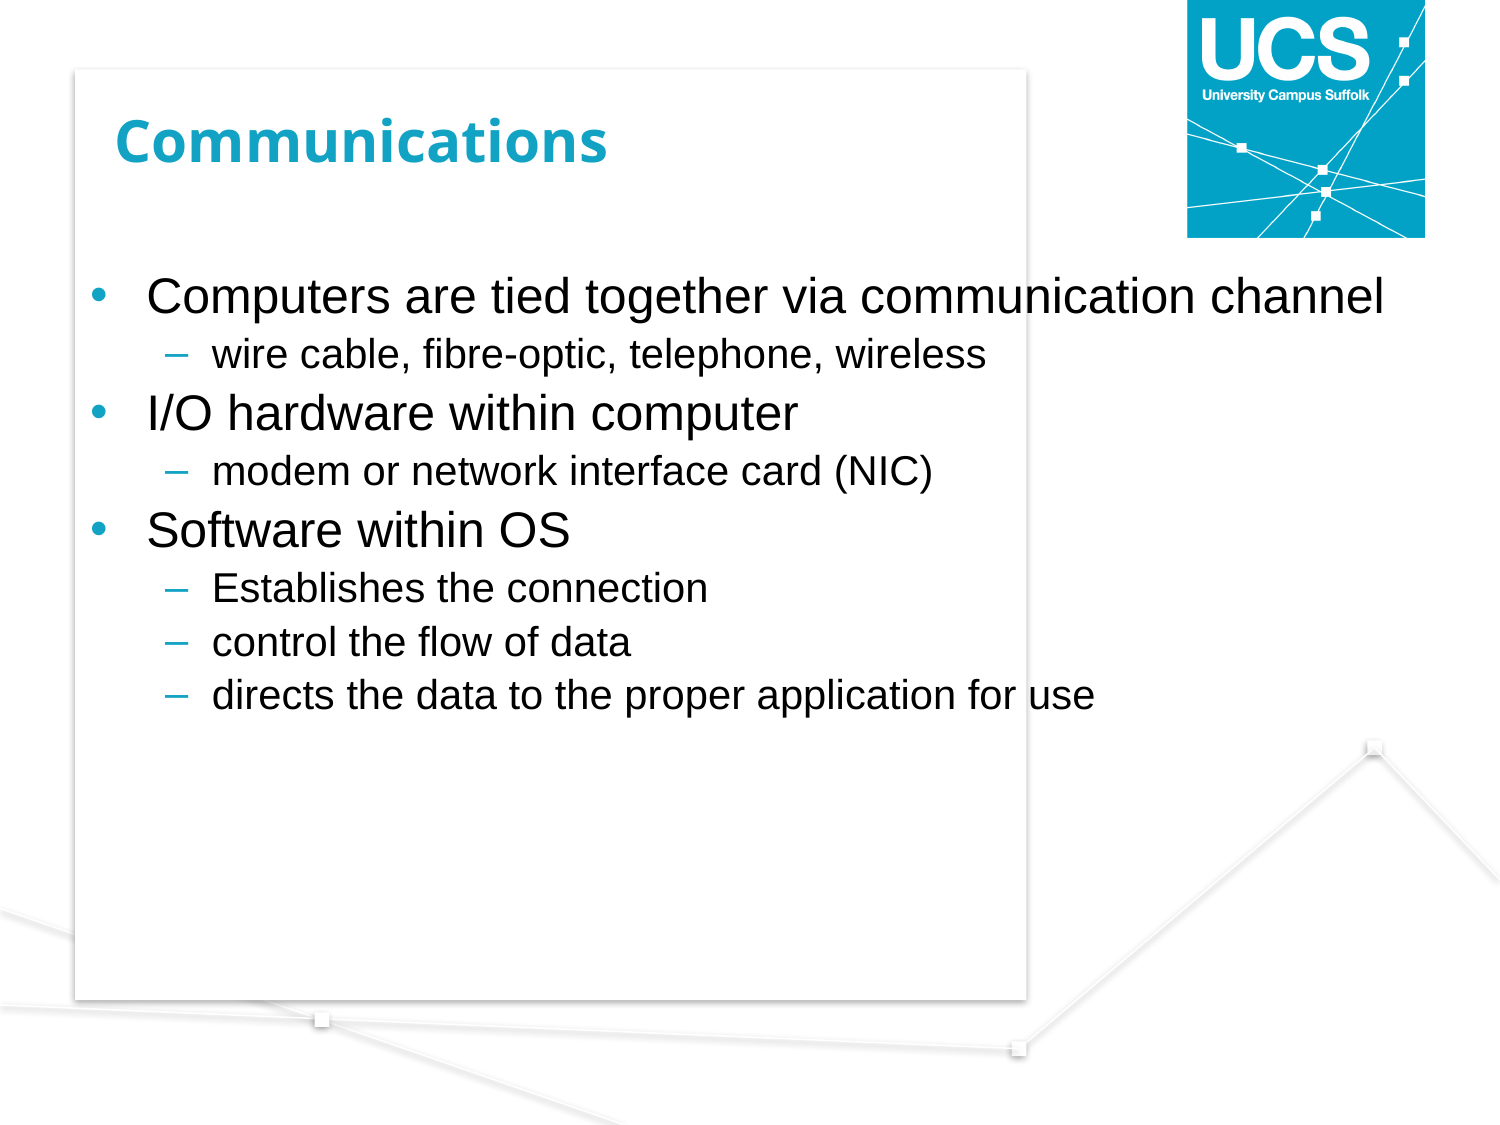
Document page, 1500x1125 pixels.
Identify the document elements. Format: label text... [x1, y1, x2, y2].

picture [1187, 0, 1425, 238]
list Computers are tied together via communication channel wire cable, fibre-optic, telephone, wireless I/O hardware within computer modem or network interface card (NIC) Software within OS Establishes the connection control the flow of data directs the data to the proper application for use [74, 262, 1422, 1006]
title Communications [99, 44, 1012, 233]
